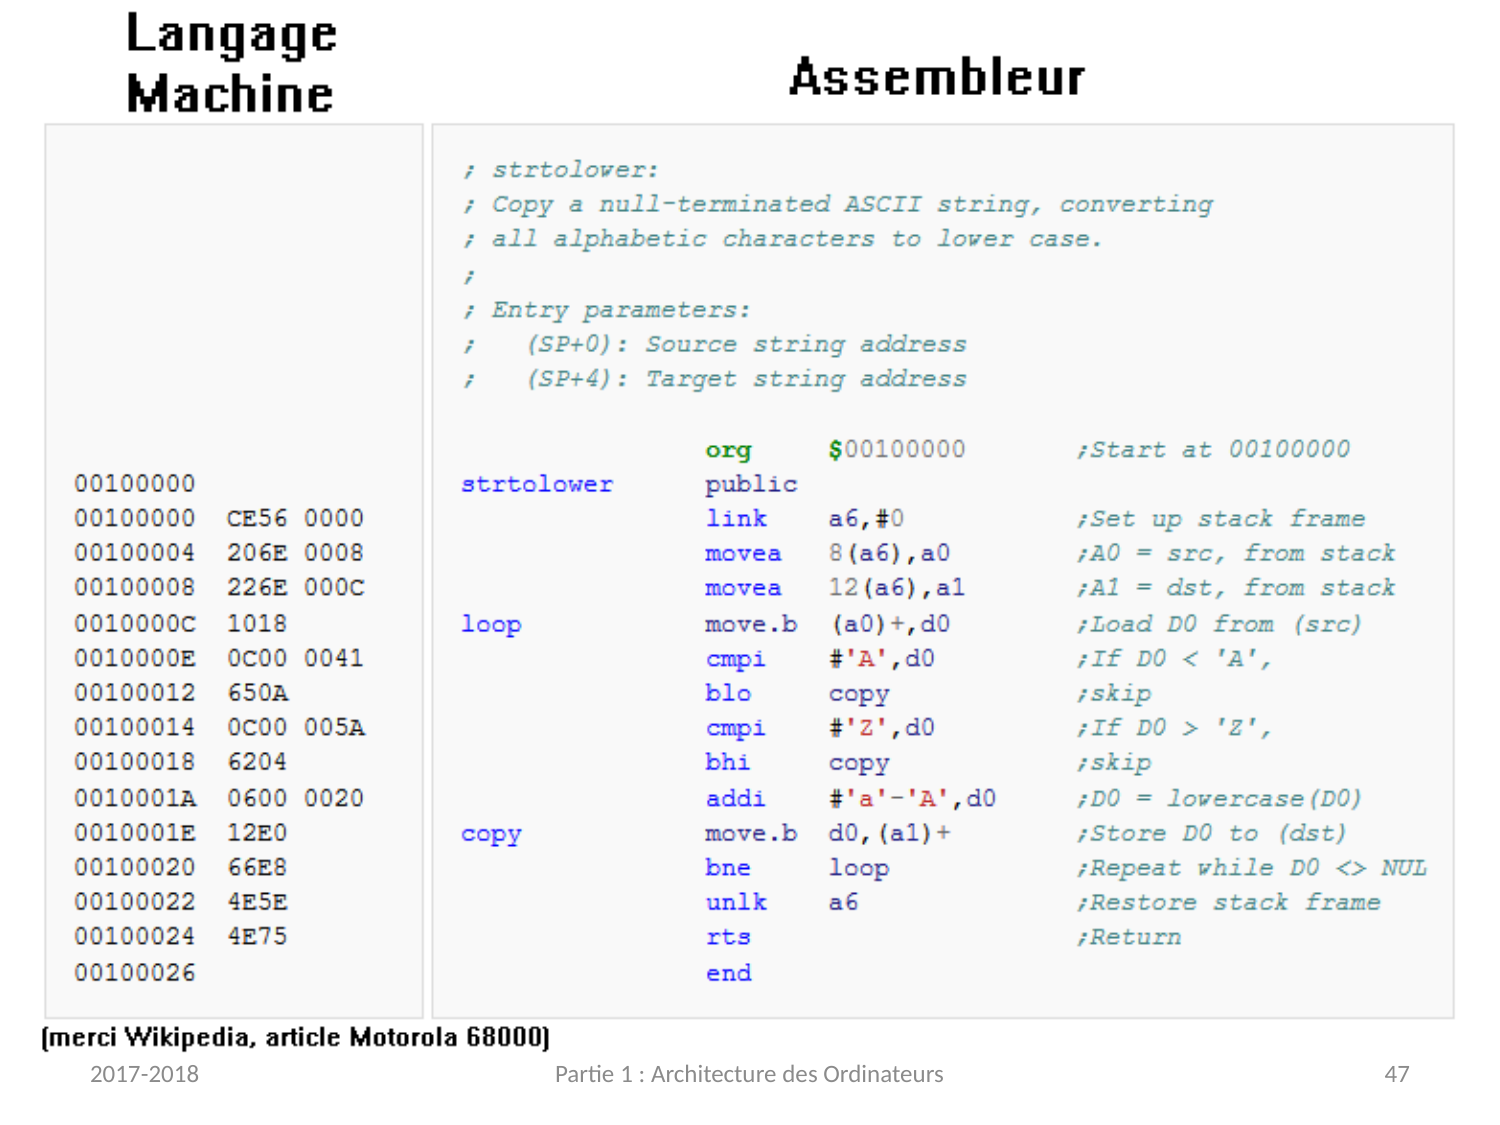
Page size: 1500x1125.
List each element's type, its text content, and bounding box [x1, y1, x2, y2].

footer Partie 1 : Architecture des Ordinateurs [512, 1064, 988, 1103]
slide_number 2017-2018 [75, 1064, 425, 1103]
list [41, 1, 1459, 1056]
slide_number 47 [1074, 1064, 1425, 1103]
